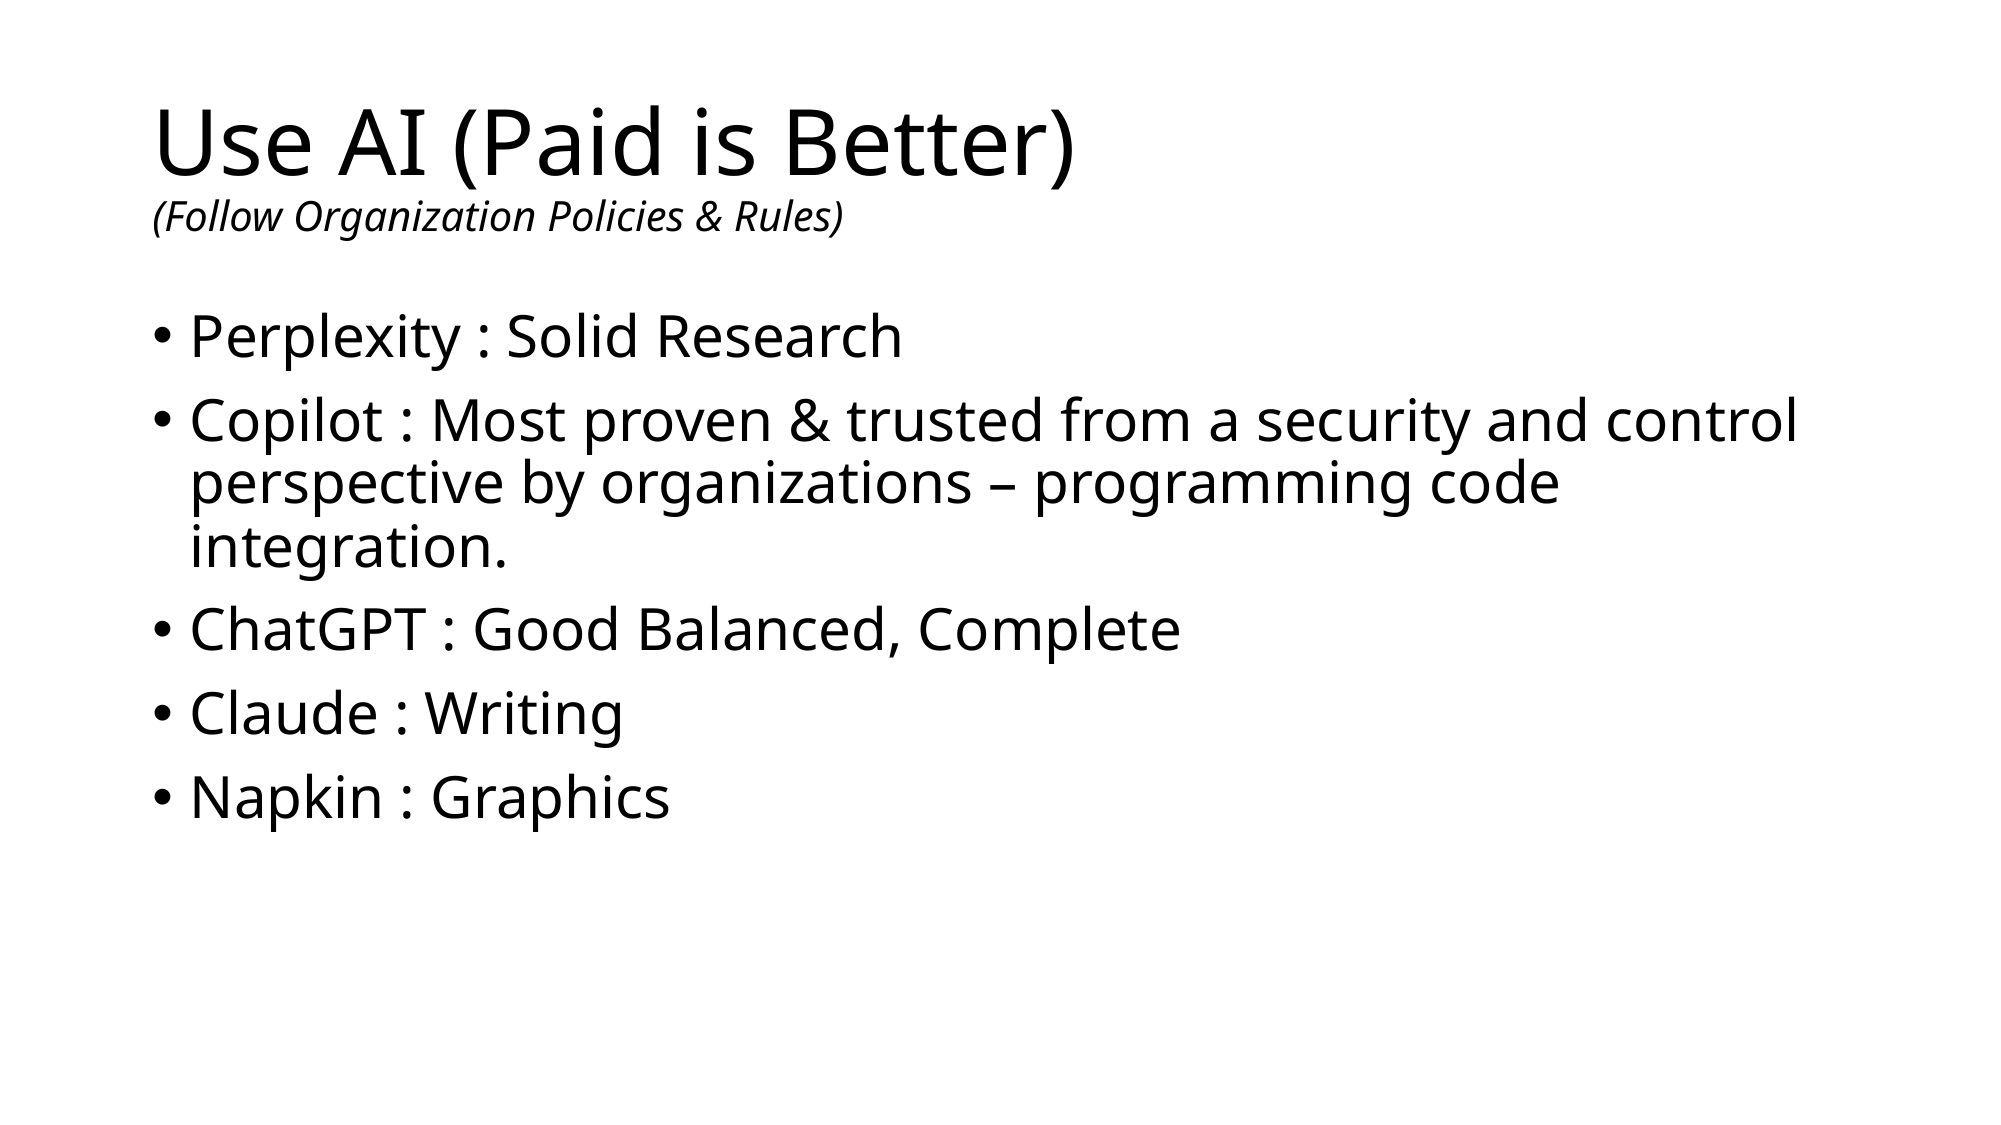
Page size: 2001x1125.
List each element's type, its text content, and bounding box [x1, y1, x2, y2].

title Use AI (Paid is Better) (Follow Organization Policies & Rules) [137, 59, 1863, 278]
list Perplexity : Solid Research Copilot : Most proven & trusted from a security and control perspective by organizations – programming code integration. ChatGPT : Good Balanced, Complete Claude : Writing Napkin : Graphics [137, 299, 1863, 1014]
